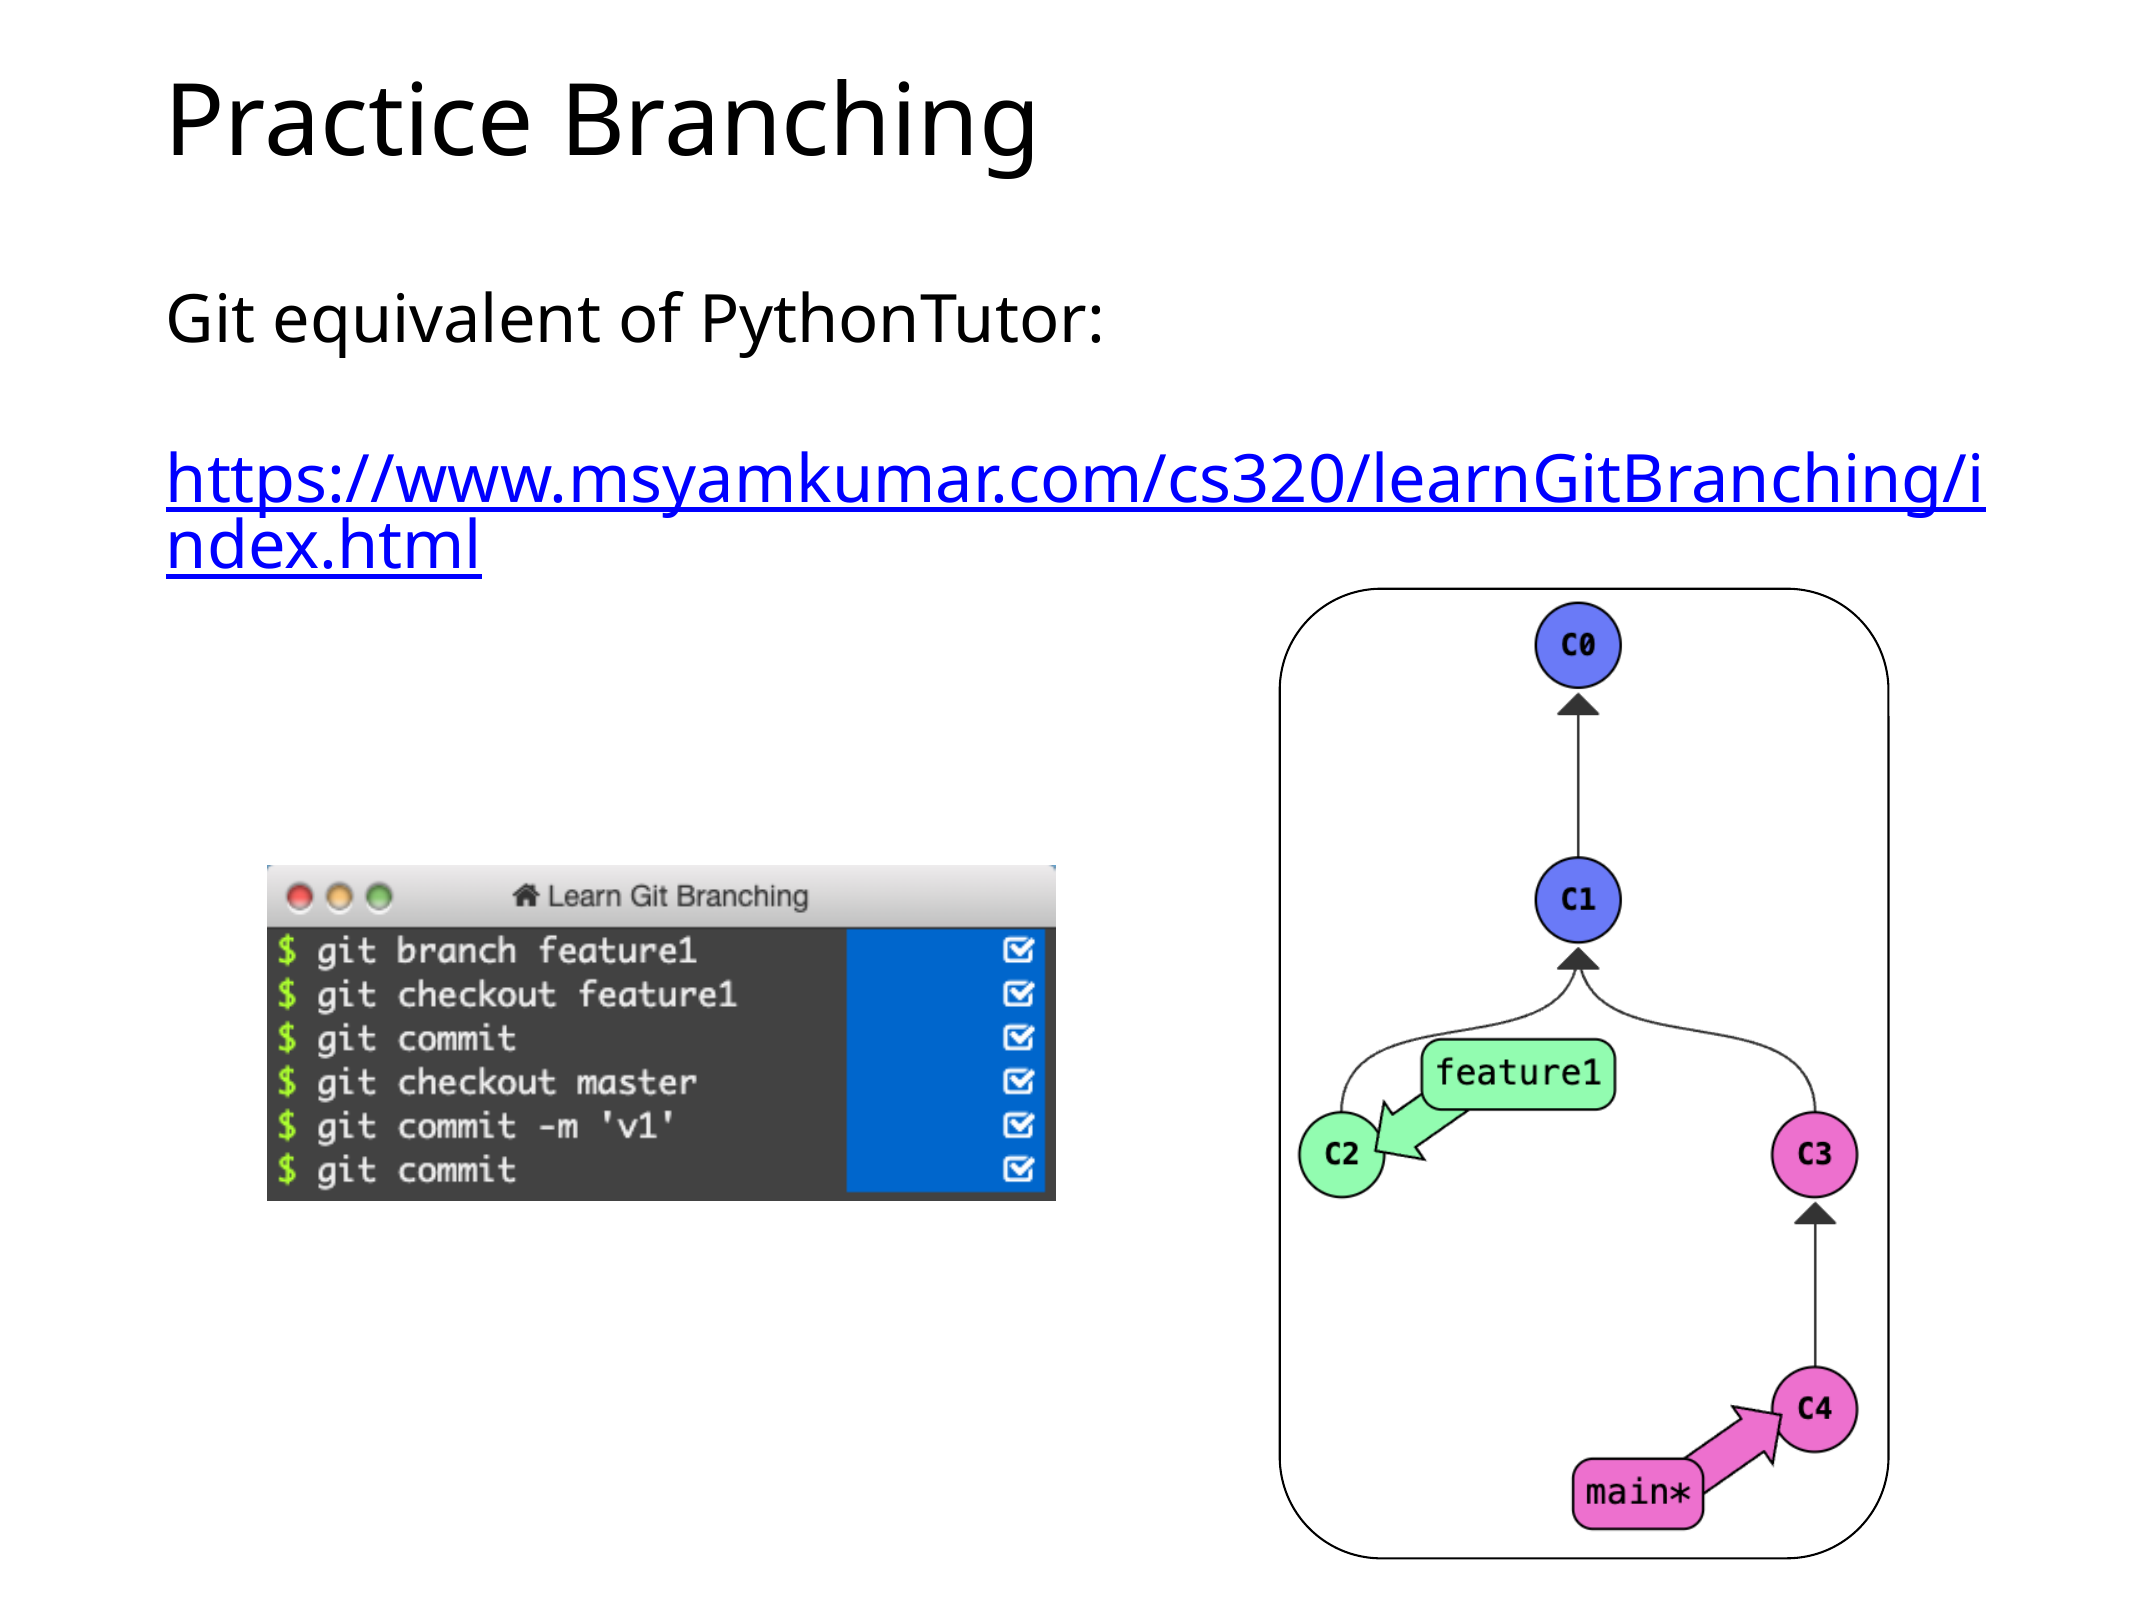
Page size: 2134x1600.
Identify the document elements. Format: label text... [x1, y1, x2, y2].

title Practice Branching [155, 41, 1978, 191]
picture [267, 865, 1056, 1201]
text_box Git equivalent of PythonTutor: https://www.msyamkumar.com/cs320/learnGitBranching/index.html [157, 267, 2017, 535]
picture [1279, 588, 1889, 1560]
